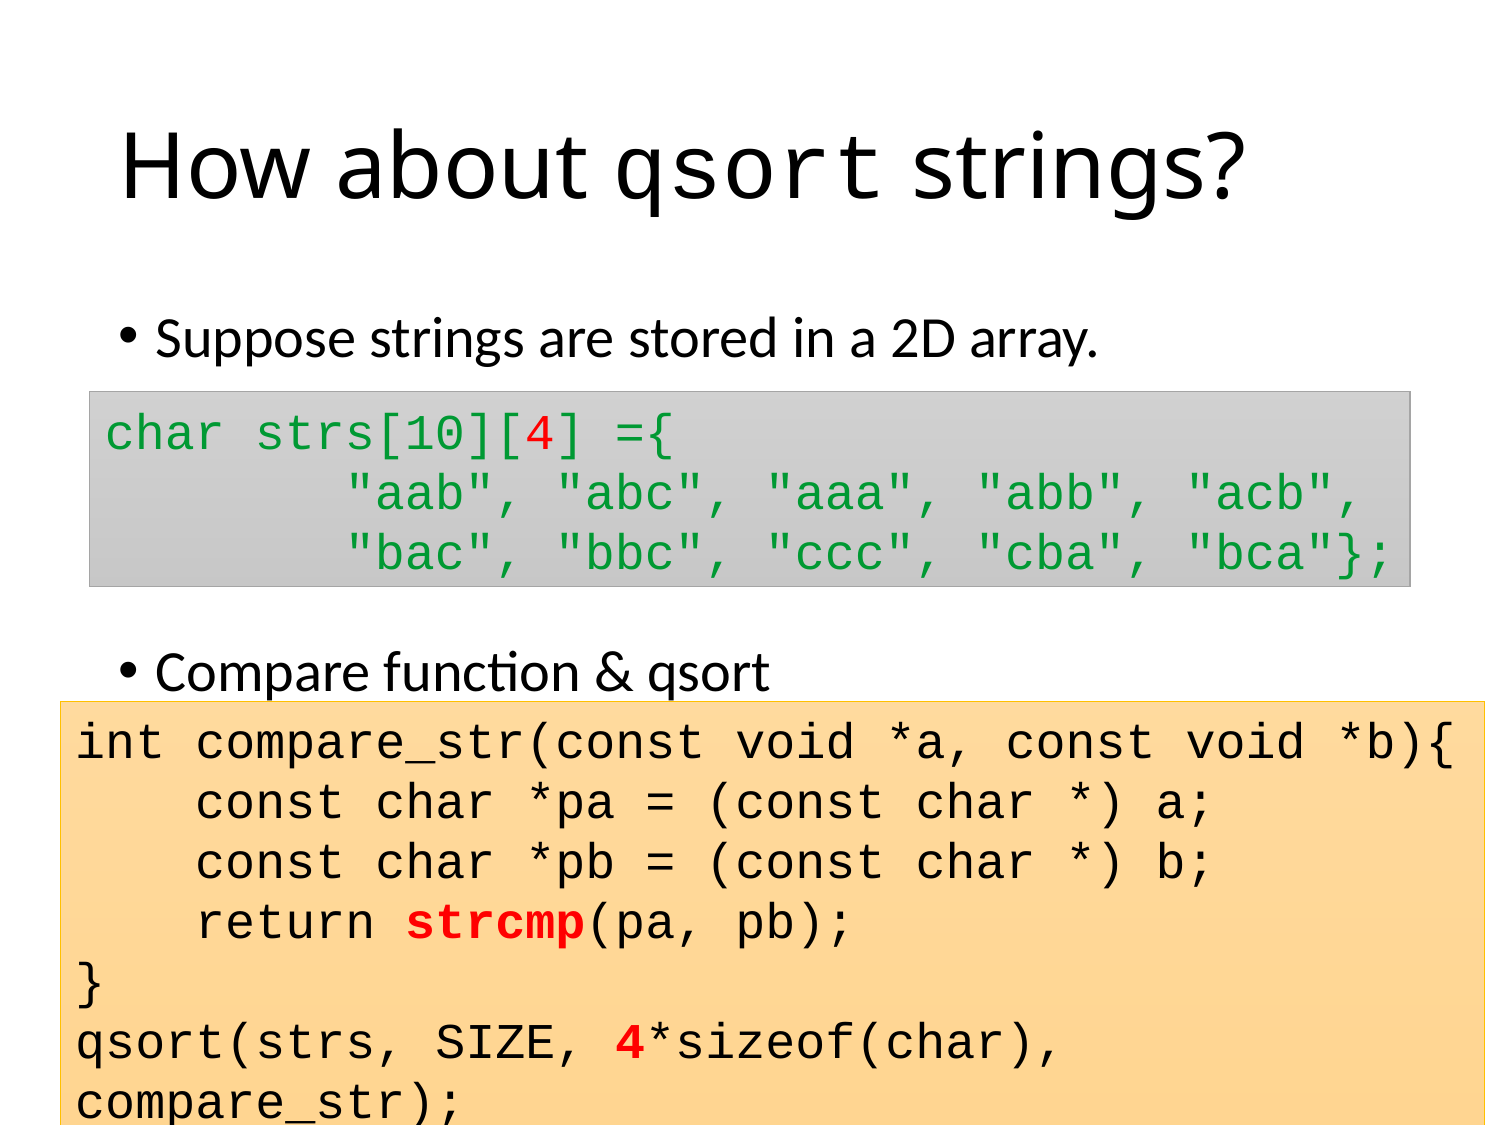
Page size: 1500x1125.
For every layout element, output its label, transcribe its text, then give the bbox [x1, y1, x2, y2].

list Suppose strings are stored in a 2D array. Compare function & qsort [103, 587, 1397, 701]
title How about qsort strings? [103, 59, 1397, 278]
text_box char strs[10][4] ={ "aab", "abc", "aaa", "abb", "acb", "bac", "bbc", "ccc", "cba", "bca"}; [89, 391, 1411, 587]
list Suppose strings are stored in a 2D array. Compare function & qsort [103, 299, 1397, 391]
text_box int compare_str(const void *a, const void *b){ const char *pa = (const char *) a; const char *pb = (const char *) b; return strcmp(pa, pb); } qsort(strs, SIZE, 4*sizeof(char), compare_str); [60, 701, 1485, 1125]
